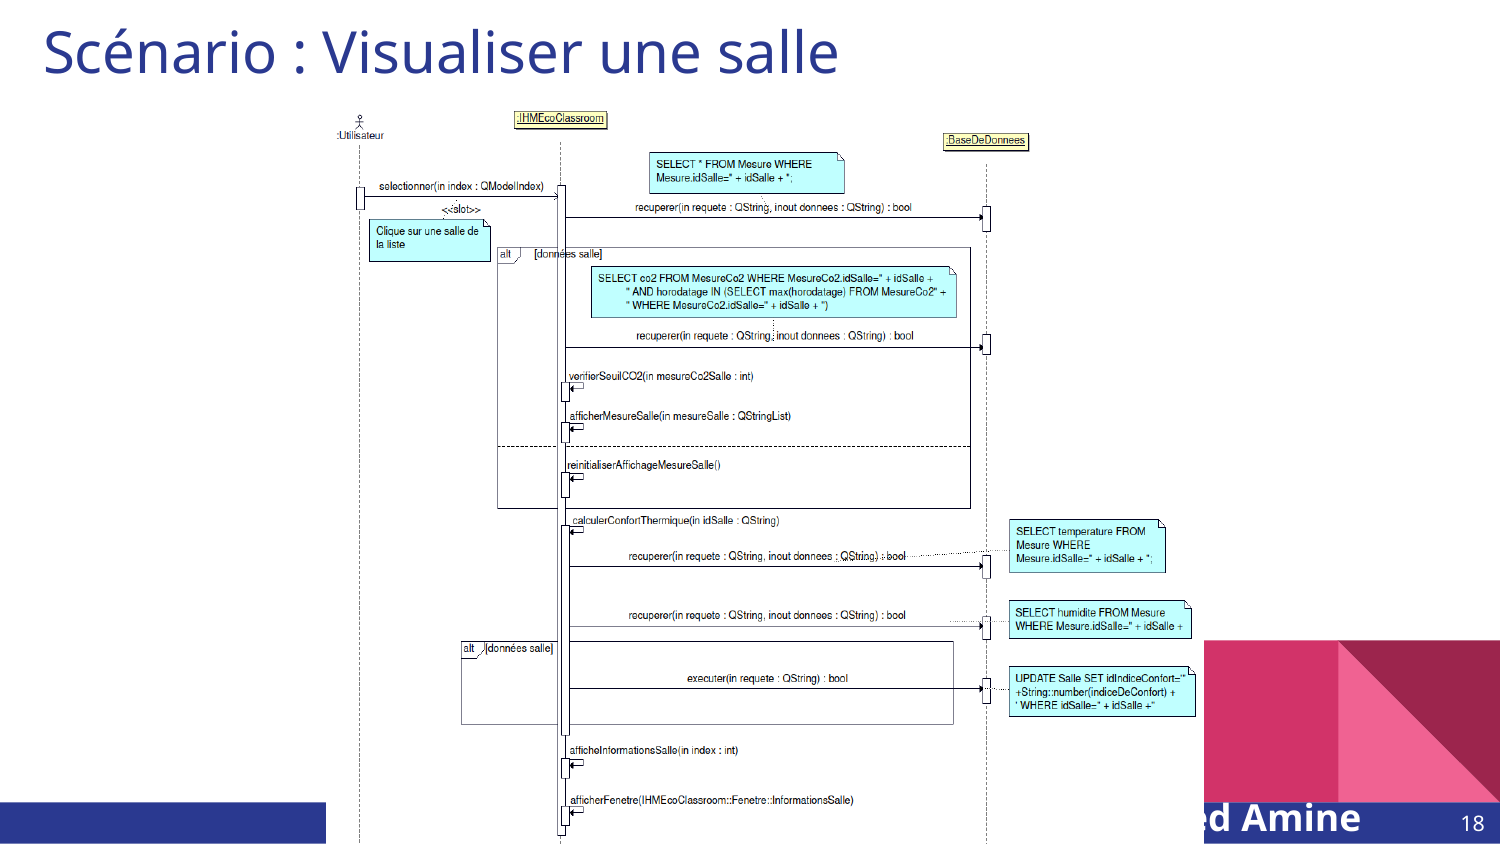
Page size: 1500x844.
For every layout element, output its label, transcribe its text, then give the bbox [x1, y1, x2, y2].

title Scénario : Visualiser une salle [28, 0, 1426, 100]
slide_number Zeryouhi Mohamed Amine ‹#› [1209, 798, 1500, 844]
picture [326, 106, 1205, 844]
